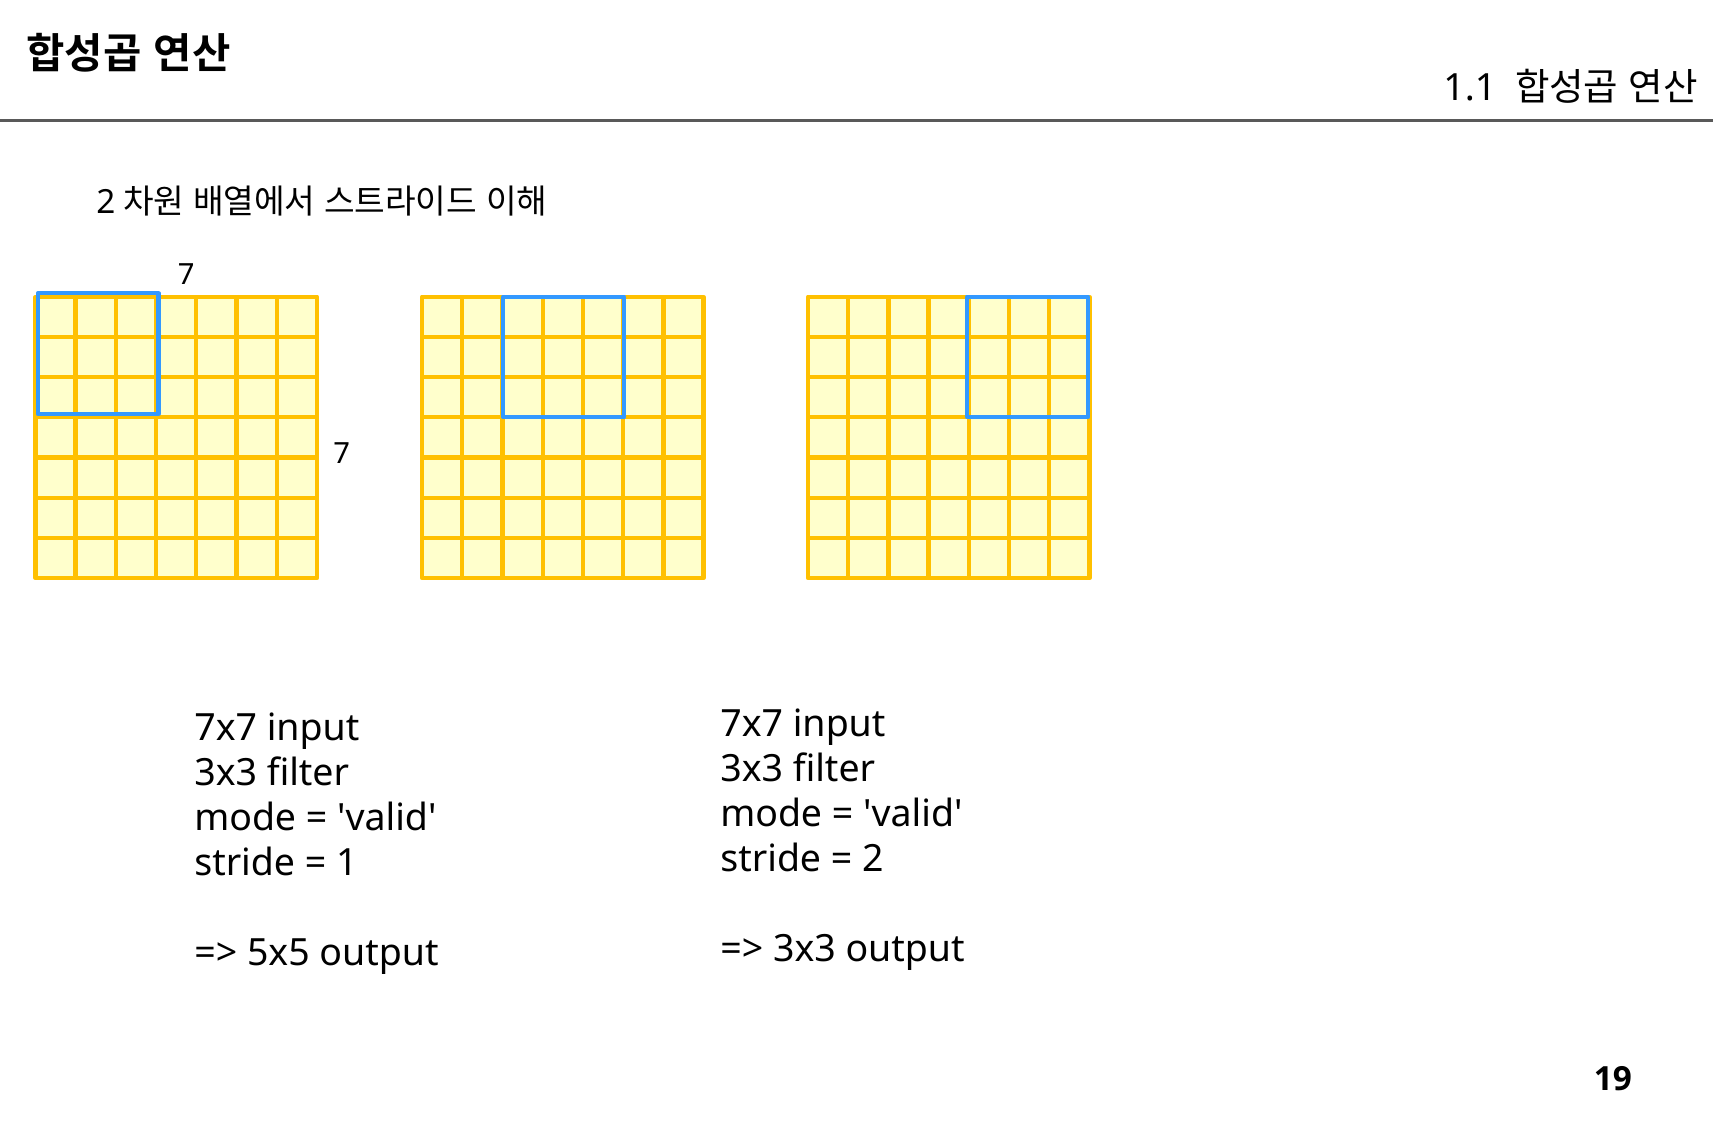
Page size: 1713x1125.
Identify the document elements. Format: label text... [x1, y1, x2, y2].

text_box [1007, 536, 1047, 580]
text_box [581, 419, 621, 456]
text_box [161, 335, 194, 375]
text_box [927, 415, 967, 456]
text_box [500, 536, 541, 580]
text_box 1.1 합성곱 연산 [916, 44, 1713, 111]
text_box 7x7 input 3x3 filter mode = 'valid' stride = 2 => 3x3 output [705, 691, 980, 977]
text_box [194, 295, 235, 335]
text_box [581, 456, 621, 496]
text_box [154, 496, 194, 536]
text_box [420, 496, 460, 536]
text_box [541, 419, 581, 456]
text_box [235, 415, 275, 456]
text_box [500, 496, 541, 536]
text_box [114, 536, 154, 580]
text_box [114, 496, 154, 536]
text_box [886, 536, 927, 580]
text_box [846, 295, 886, 335]
text_box [501, 295, 626, 419]
text_box [235, 536, 275, 580]
text_box [194, 536, 235, 580]
text_box [194, 496, 235, 536]
text_box [661, 456, 706, 496]
text_box [967, 496, 1007, 536]
text_box [965, 295, 1090, 419]
text_box [275, 496, 319, 536]
text_box [275, 335, 319, 375]
text_box [621, 456, 661, 496]
text_box [194, 335, 235, 375]
text_box [460, 335, 500, 375]
text_box [420, 375, 460, 415]
text_box [420, 335, 460, 375]
text_box [74, 536, 114, 580]
text_box [1007, 456, 1047, 496]
text_box [235, 335, 275, 375]
text_box [500, 415, 541, 456]
text_box [161, 295, 194, 335]
text_box [460, 496, 500, 536]
text_box [541, 456, 581, 496]
text_box [967, 536, 1007, 580]
text_box [460, 295, 500, 335]
text_box [235, 295, 275, 335]
text_box [806, 295, 846, 335]
text_box [235, 456, 275, 496]
text_box [74, 416, 114, 456]
text_box [846, 415, 886, 456]
text_box [846, 335, 886, 375]
text_box [661, 536, 706, 580]
text_box [806, 456, 846, 496]
text_box 7x7 input 3x3 filter mode = 'valid' stride = 1 => 5x5 output [179, 695, 454, 981]
text_box [235, 496, 275, 536]
text_box 합성곱 연산 [11, 13, 983, 80]
text_box [33, 415, 74, 456]
text_box [420, 536, 460, 580]
text_box [1047, 536, 1092, 580]
text_box [500, 456, 541, 496]
text_box [581, 496, 621, 536]
text_box [154, 415, 194, 456]
text_box [114, 416, 154, 456]
text_box [460, 415, 500, 456]
text_box [154, 456, 194, 496]
text_box [846, 536, 886, 580]
text_box [967, 456, 1007, 496]
text_box 7 [318, 427, 366, 477]
text_box [460, 375, 500, 415]
text_box [541, 536, 581, 580]
text_box [36, 291, 161, 416]
text_box [460, 536, 500, 580]
text_box [886, 456, 927, 496]
text_box [626, 375, 661, 415]
text_box [927, 456, 967, 496]
text_box [420, 456, 460, 496]
text_box [114, 456, 154, 496]
text_box [927, 496, 967, 536]
text_box [886, 415, 927, 456]
text_box [154, 536, 194, 580]
text_box [460, 456, 500, 496]
text_box [1047, 415, 1092, 456]
text_box [621, 496, 661, 536]
text_box [33, 496, 74, 536]
text_box [275, 536, 319, 580]
text_box [927, 335, 965, 375]
text_box [275, 295, 319, 335]
text_box [74, 496, 114, 536]
text_box 2차원 배열에서 스트라이드 이해 [81, 173, 563, 228]
text_box [1047, 456, 1092, 496]
text_box [927, 536, 967, 580]
text_box [846, 496, 886, 536]
text_box [886, 375, 927, 415]
text_box [886, 295, 927, 335]
text_box [275, 375, 319, 415]
text_box [886, 496, 927, 536]
text_box [275, 415, 319, 456]
text_box [74, 456, 114, 496]
text_box [806, 536, 846, 580]
text_box [806, 415, 846, 456]
text_box [275, 456, 319, 496]
text_box [235, 375, 275, 415]
text_box [846, 375, 886, 415]
text_box [626, 335, 661, 375]
text_box [194, 375, 235, 415]
text_box 7 [163, 248, 210, 298]
text_box [1007, 419, 1047, 456]
text_box [967, 419, 1007, 456]
text_box [661, 375, 706, 415]
text_box [661, 295, 706, 335]
text_box [33, 456, 74, 496]
text_box [194, 456, 235, 496]
text_box [33, 536, 74, 580]
text_box [846, 456, 886, 496]
text_box [420, 415, 460, 456]
text_box [806, 335, 846, 375]
text_box [806, 375, 846, 415]
text_box [661, 335, 706, 375]
text_box [661, 415, 706, 456]
text_box [541, 496, 581, 536]
text_box [420, 295, 460, 335]
text_box [581, 536, 621, 580]
text_box [661, 496, 706, 536]
text_box [621, 415, 661, 456]
text_box [886, 335, 927, 375]
text_box [1007, 496, 1047, 536]
text_box [927, 295, 965, 335]
text_box [621, 536, 661, 580]
text_box [927, 375, 965, 415]
text_box [1047, 496, 1092, 536]
text_box [194, 415, 235, 456]
text_box [161, 375, 194, 415]
text_box [806, 496, 846, 536]
text_box [626, 295, 661, 335]
